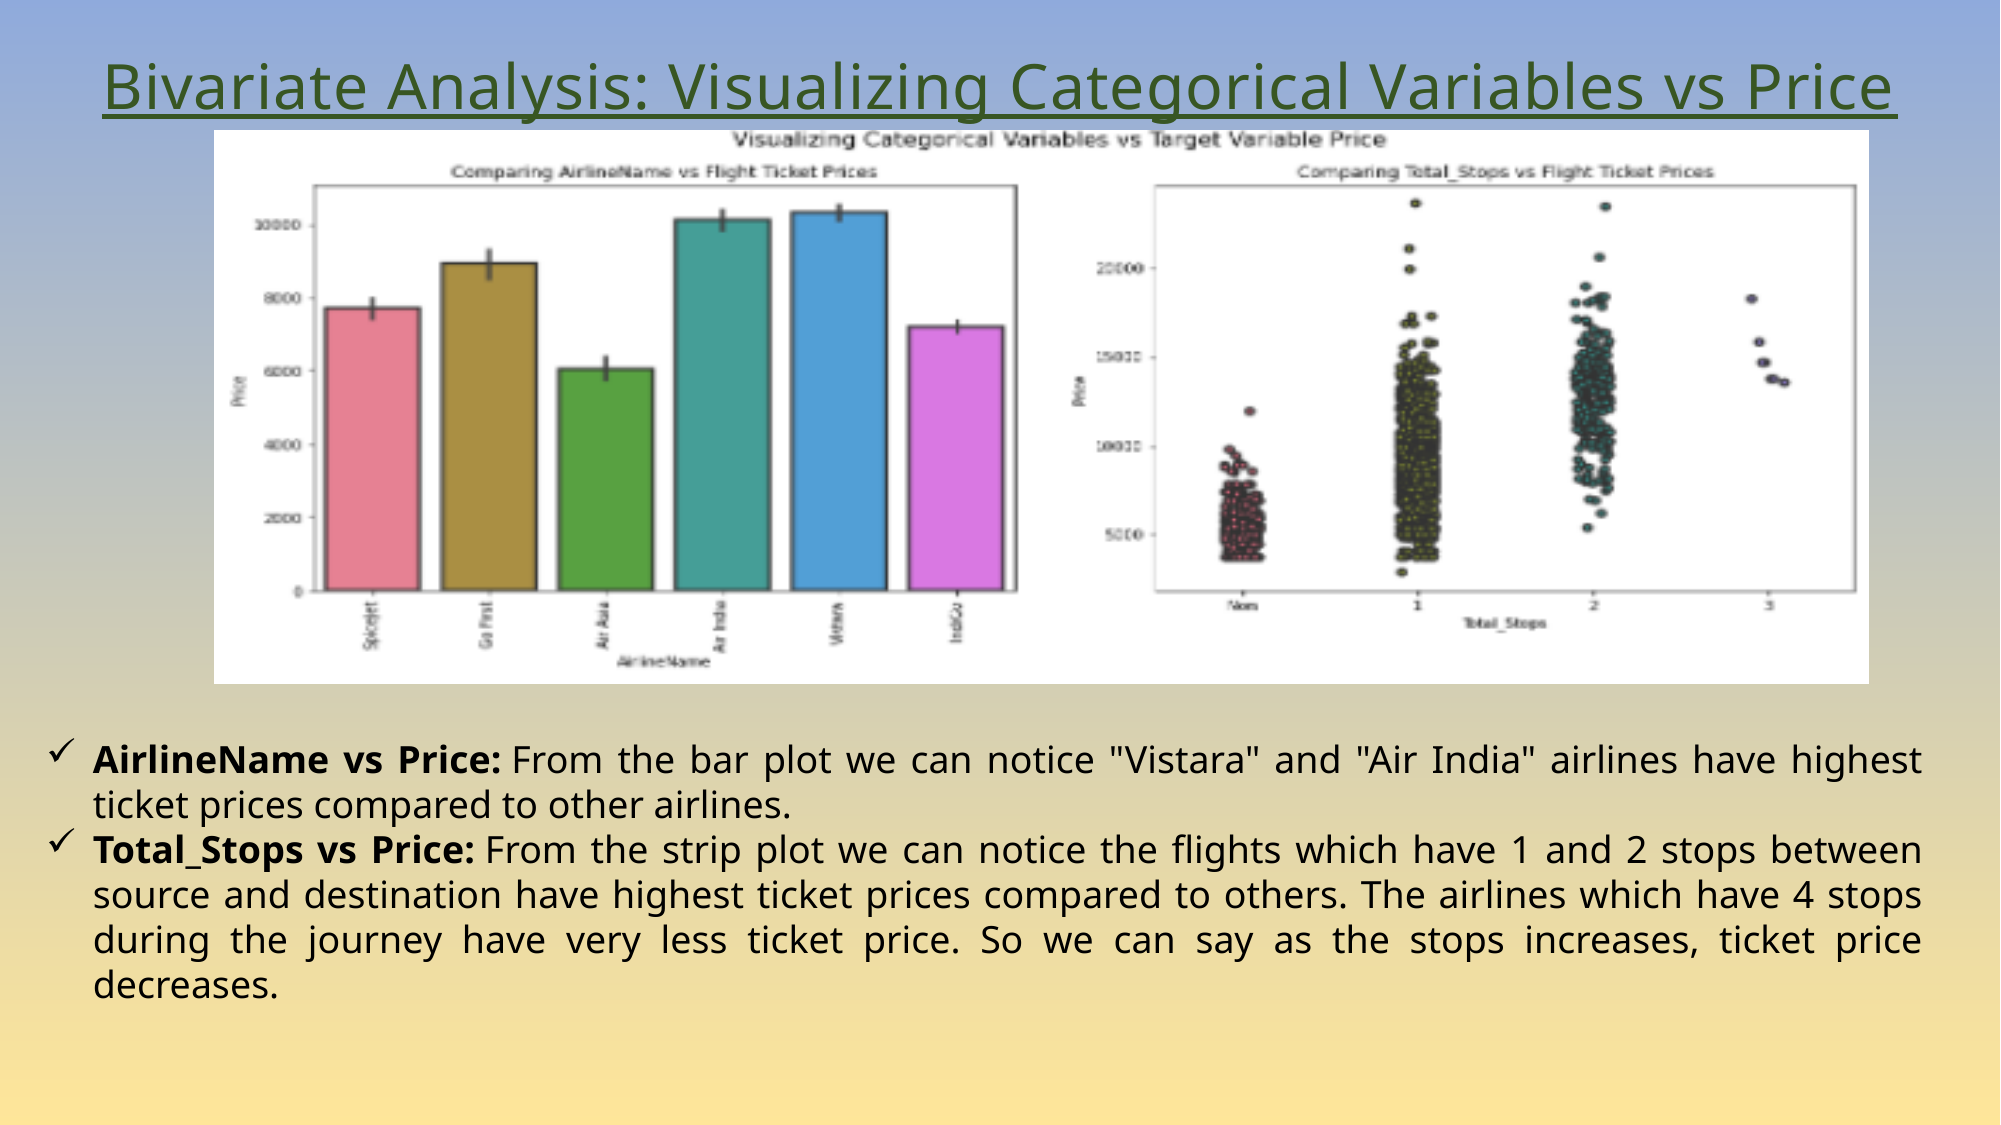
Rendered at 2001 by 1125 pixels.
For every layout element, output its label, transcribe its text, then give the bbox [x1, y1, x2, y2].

text_box Bivariate Analysis: Visualizing Categorical Variables vs Price [0, 39, 2000, 130]
picture [214, 130, 1869, 684]
text_box AirlineName vs Price: From the bar plot we can notice "Vistara" and "Air India" airlines have highest ticket prices compared to other airlines. Total_Stops vs Price: From the strip plot we can notice the flights which have 1 and 2 stops between source and destination have highest ticket prices compared to others. The airlines which have 4 stops during the journey have very less ticket price. So we can say as the stops increases, ticket price decreases. [31, 683, 1939, 1014]
